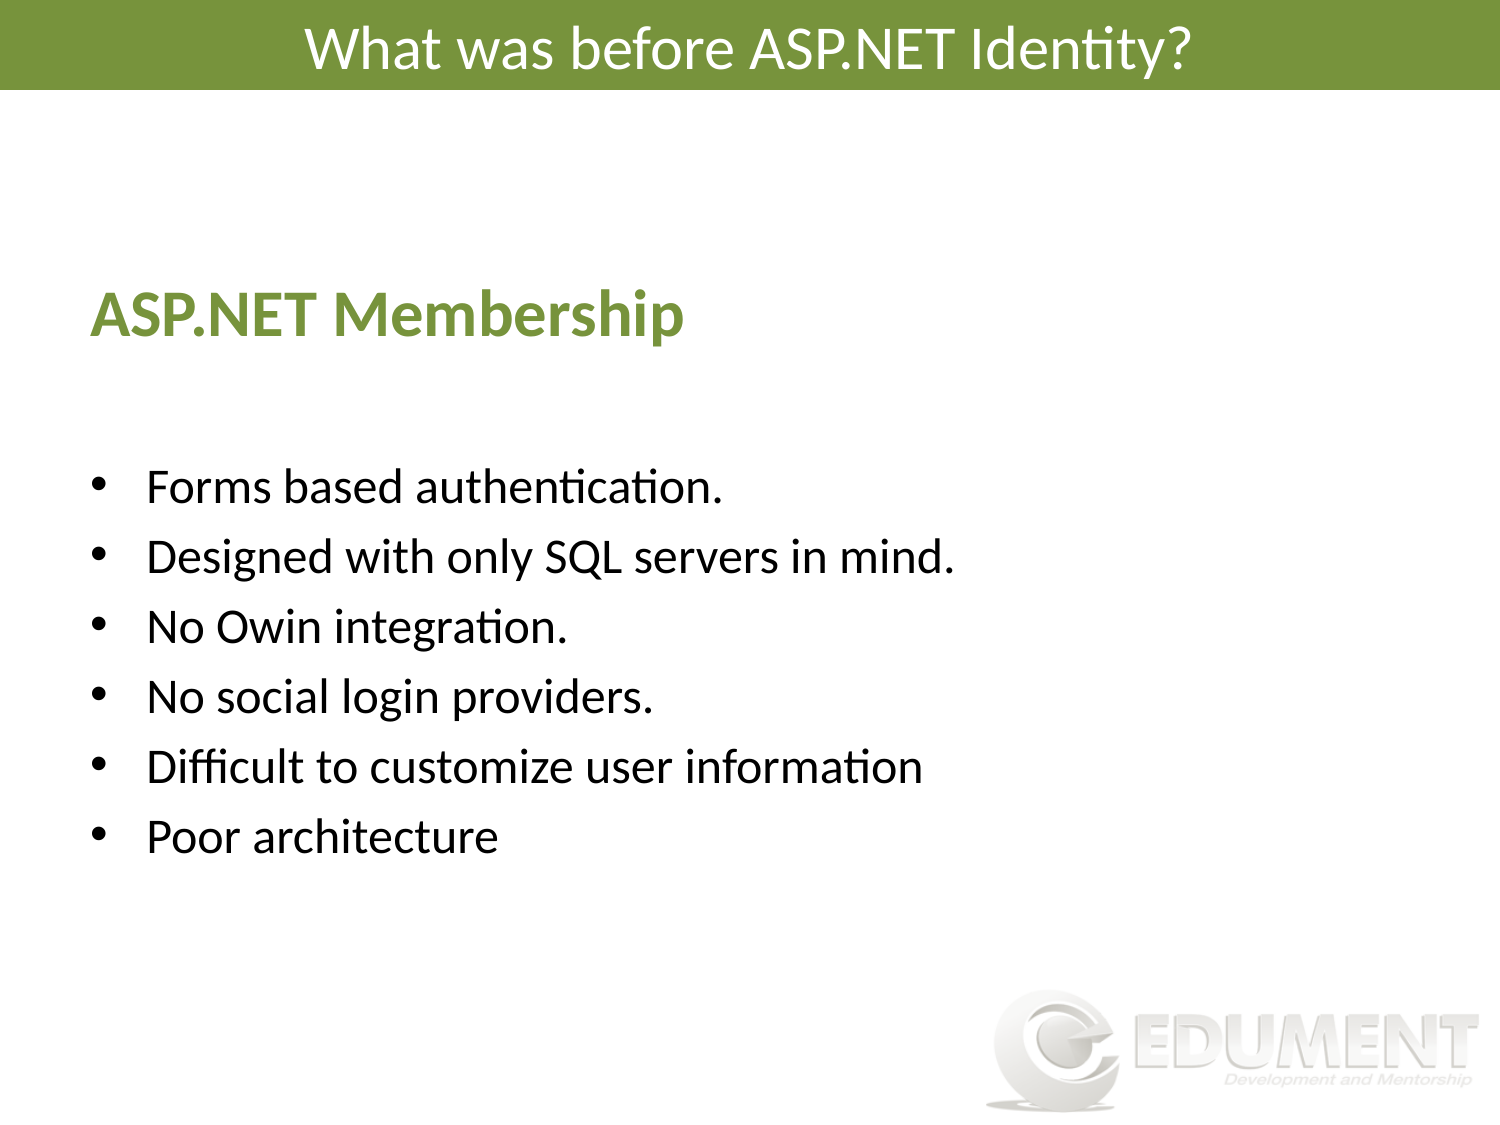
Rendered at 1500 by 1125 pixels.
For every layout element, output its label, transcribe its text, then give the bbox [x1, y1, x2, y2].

list ASP.NET Membership Forms based authentication. Designed with only SQL servers in mind. No Owin integration. No social login providers. Difficult to customize user information Poor architecture [75, 262, 1425, 1005]
title What was before ASP.NET Identity? [0, 0, 1500, 90]
